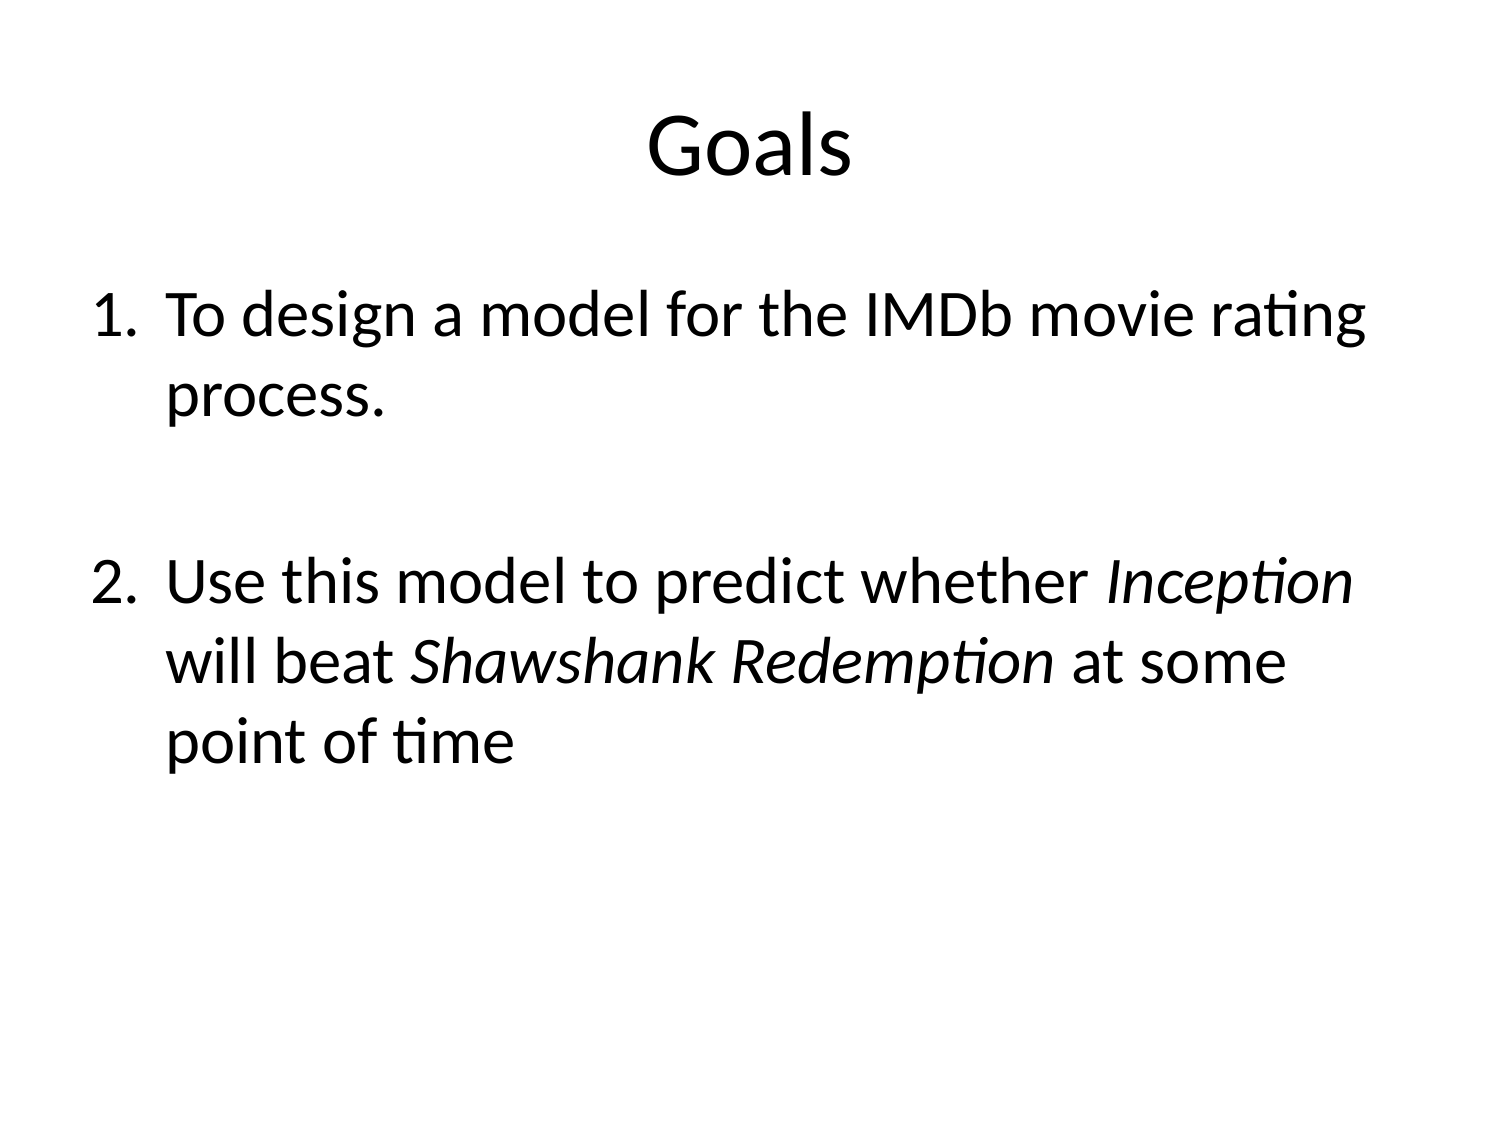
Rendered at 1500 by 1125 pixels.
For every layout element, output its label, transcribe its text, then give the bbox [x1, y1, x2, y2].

title Goals [75, 45, 1425, 233]
list To design a model for the IMDb movie rating process. Use this model to predict whether Inception will beat Shawshank Redemption at some point of time [75, 262, 1425, 1005]
